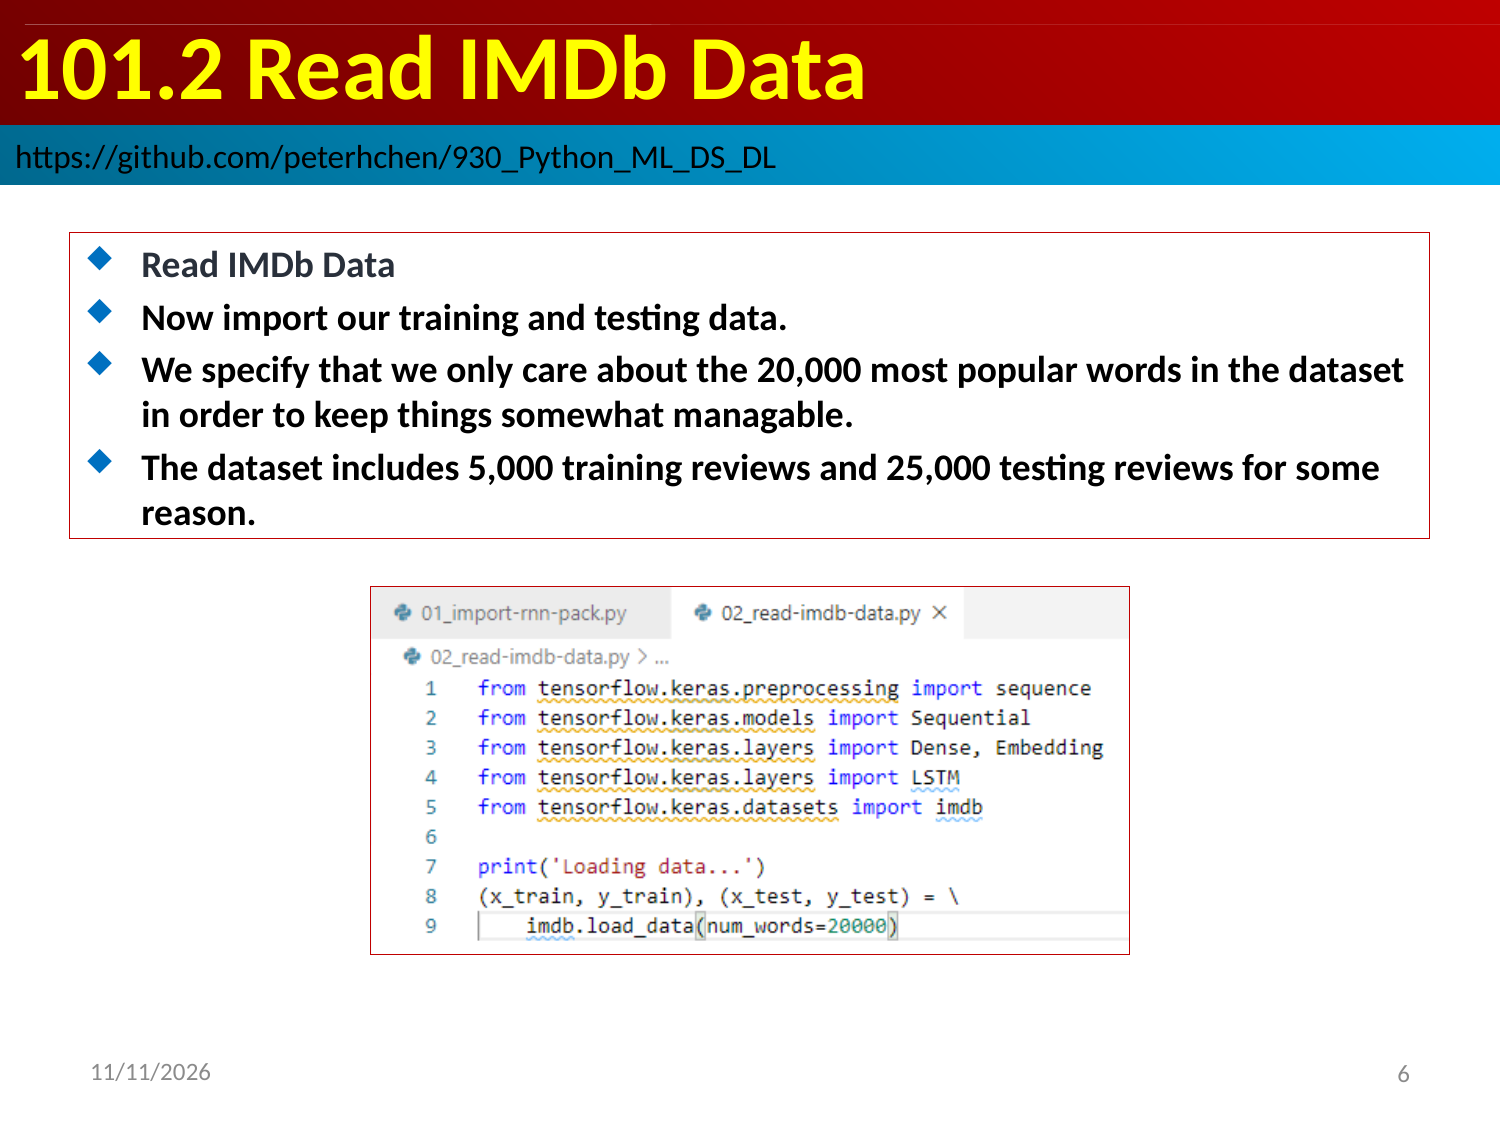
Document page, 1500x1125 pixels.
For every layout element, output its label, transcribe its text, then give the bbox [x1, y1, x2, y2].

title 101.2 Read IMDb Data [0, 0, 1500, 125]
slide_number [75, 1040, 425, 1101]
subtitle Read IMDb Data Now import our training and testing data. We specify that we only care about the 20,000 most popular words in the dataset in order to keep things somewhat managable. The dataset includes 5,000 training reviews and 25,000 testing reviews for some reason. [69, 232, 1430, 539]
picture [370, 585, 1130, 956]
slide_number 6 [1074, 1042, 1425, 1103]
text_box https://github.com/peterhchen/930_Python_ML_DS_DL [0, 125, 1500, 185]
